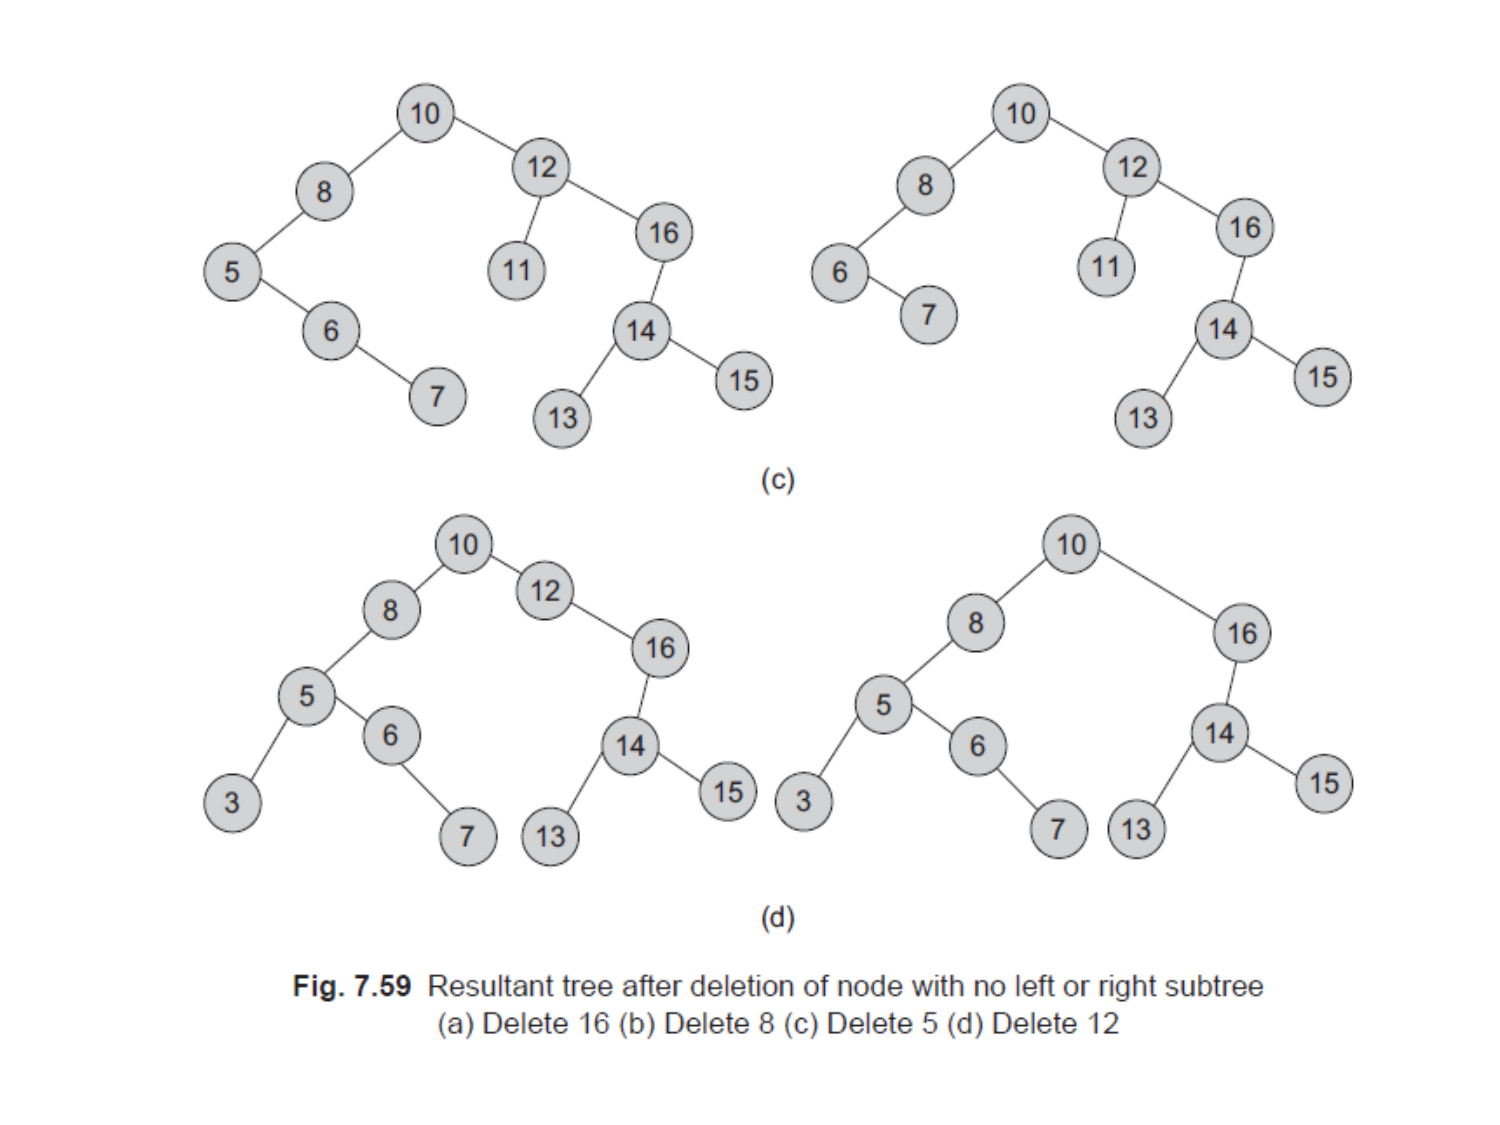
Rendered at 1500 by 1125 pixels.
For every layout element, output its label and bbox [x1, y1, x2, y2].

picture [99, 74, 1413, 1051]
